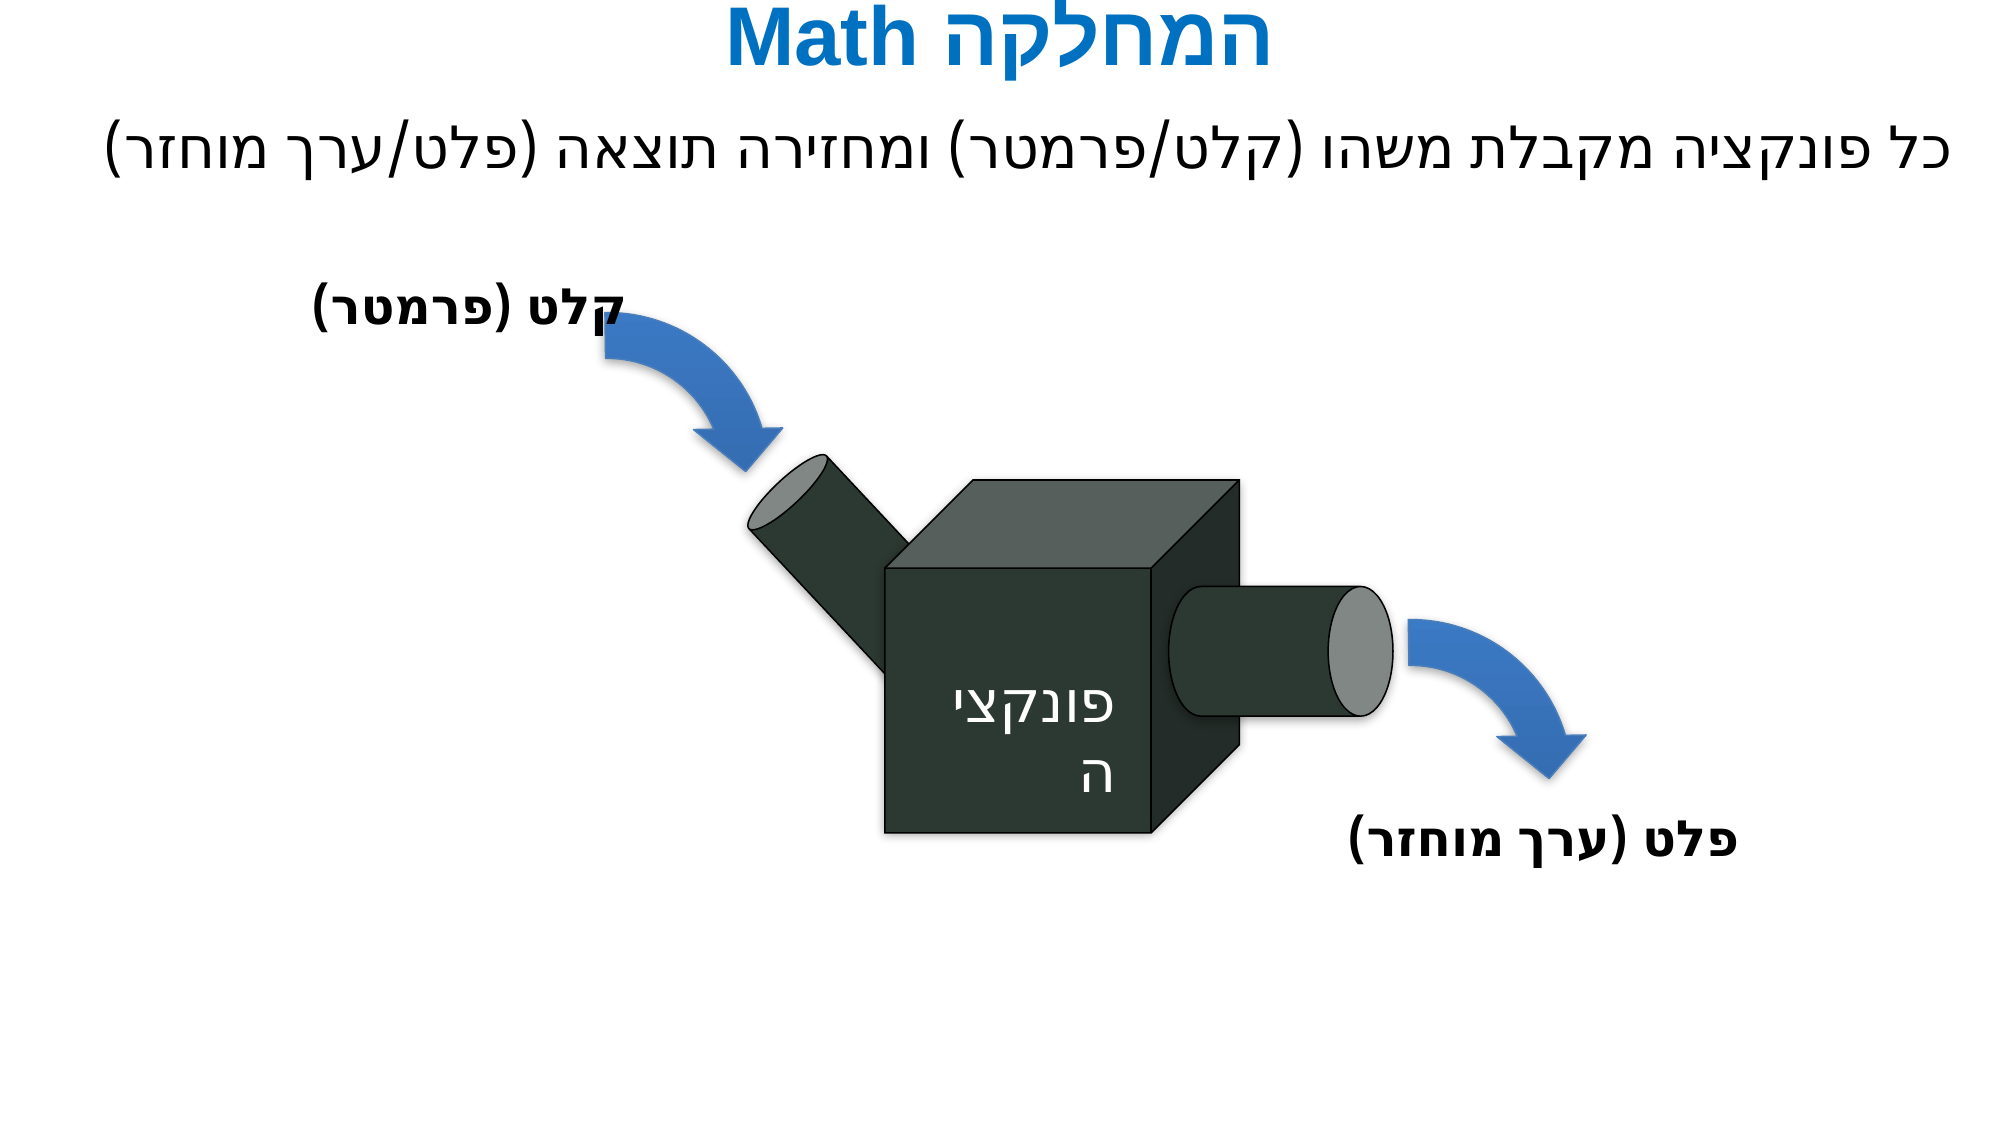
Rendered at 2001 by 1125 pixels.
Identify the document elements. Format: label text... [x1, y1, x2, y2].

text_box [1408, 619, 1587, 779]
text_box [747, 454, 906, 666]
text_box פונקציה [906, 657, 1132, 812]
text_box [1168, 586, 1393, 717]
text_box [884, 479, 1240, 833]
text_box פלט (ערך מוחזר) [1332, 798, 1755, 874]
text_box [605, 316, 783, 472]
text_box קלט (פרמטר) [296, 267, 642, 342]
title המחלקה Math [0, 0, 2000, 93]
text_box כל פונקציה מקבלת משהו (קלט/פרמטר) ומחזירה תוצאה (פלט/ערך מוחזר) [31, 110, 1968, 189]
